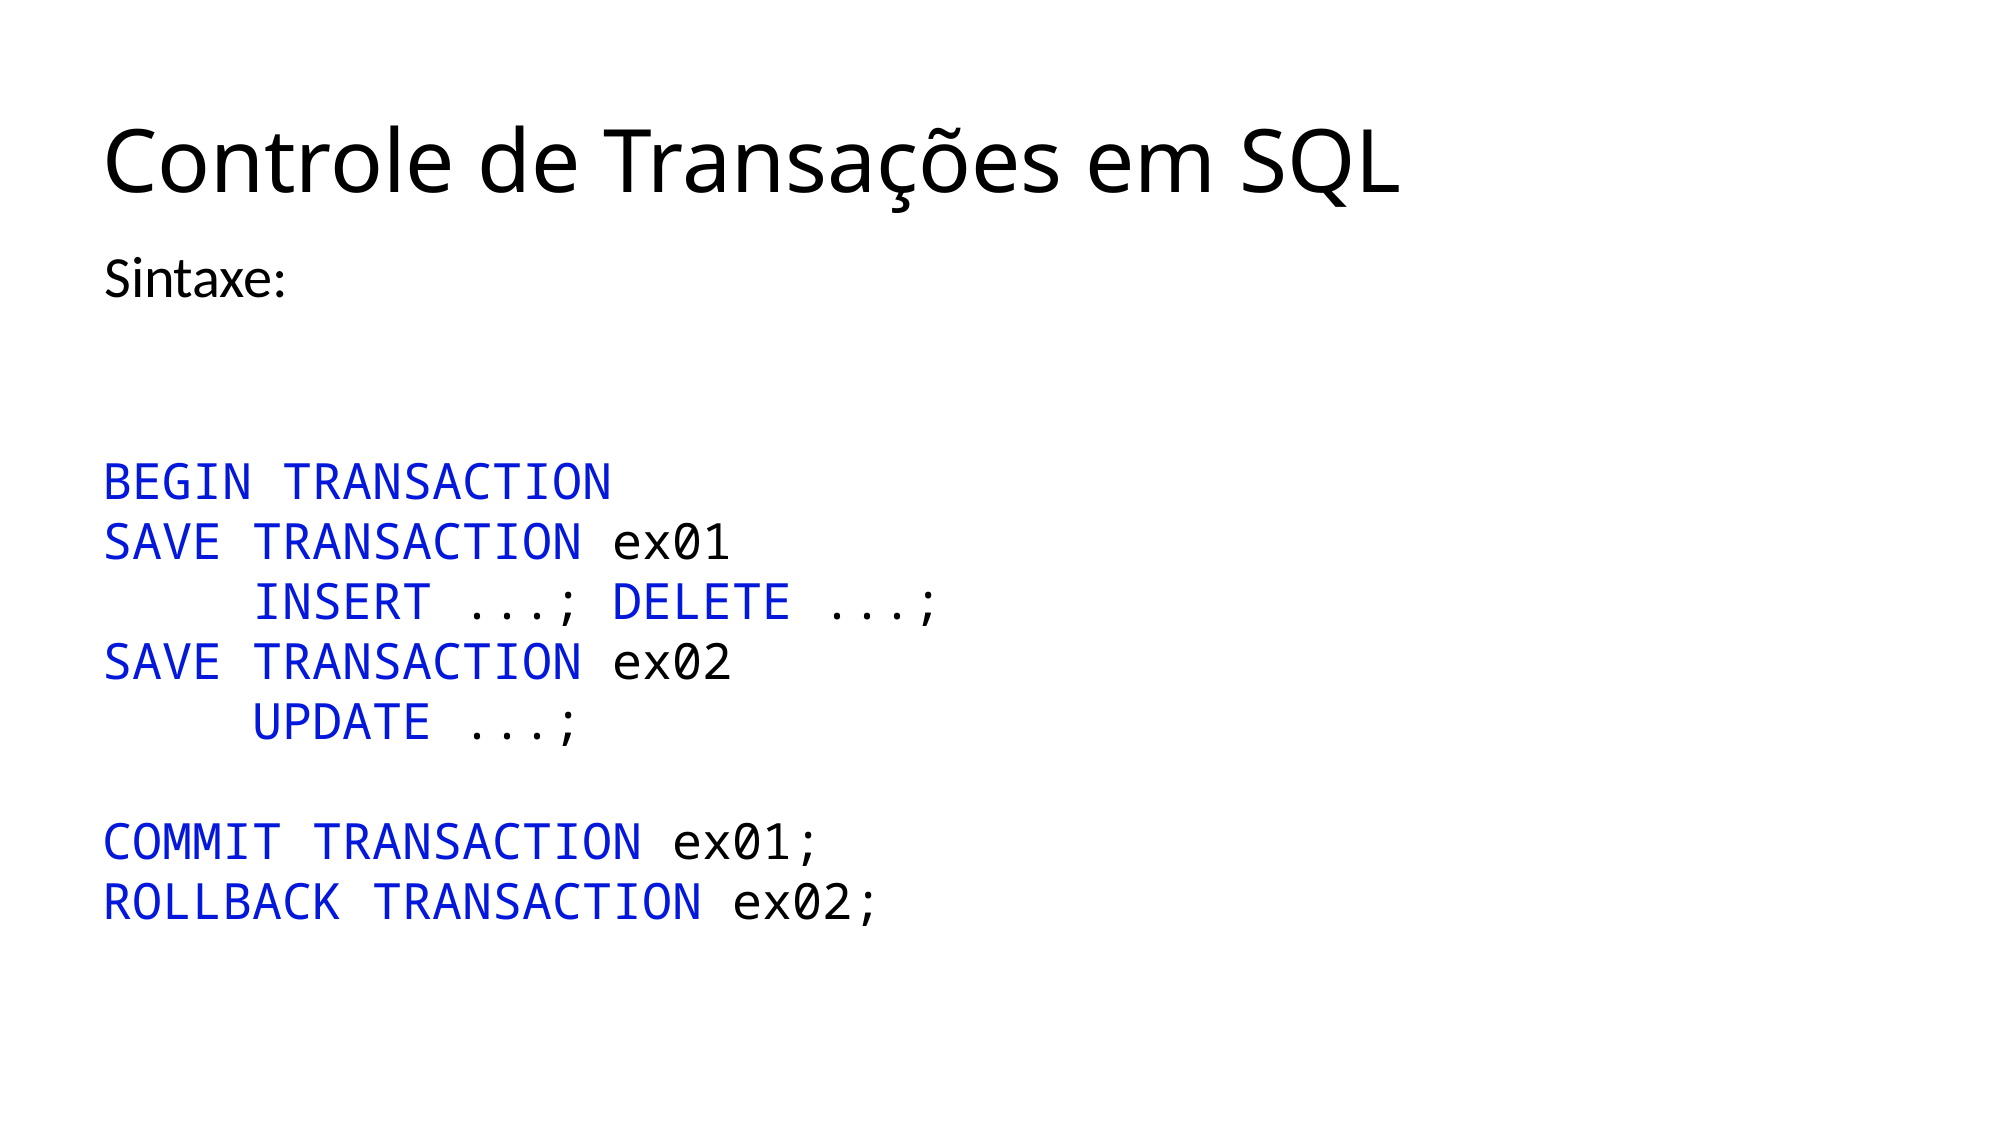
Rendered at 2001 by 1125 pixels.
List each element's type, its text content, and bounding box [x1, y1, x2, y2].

text_box Controle de Transações em SQL [99, 103, 1412, 211]
text_box Sintaxe: BEGIN TRANSACTION SAVE TRANSACTION ex01 INSERT ...; DELETE ...; SAVE TRANSACTION ex02 UPDATE ...; COMMIT TRANSACTION ex01; ROLLBACK TRANSACTION ex02; [87, 231, 1900, 937]
